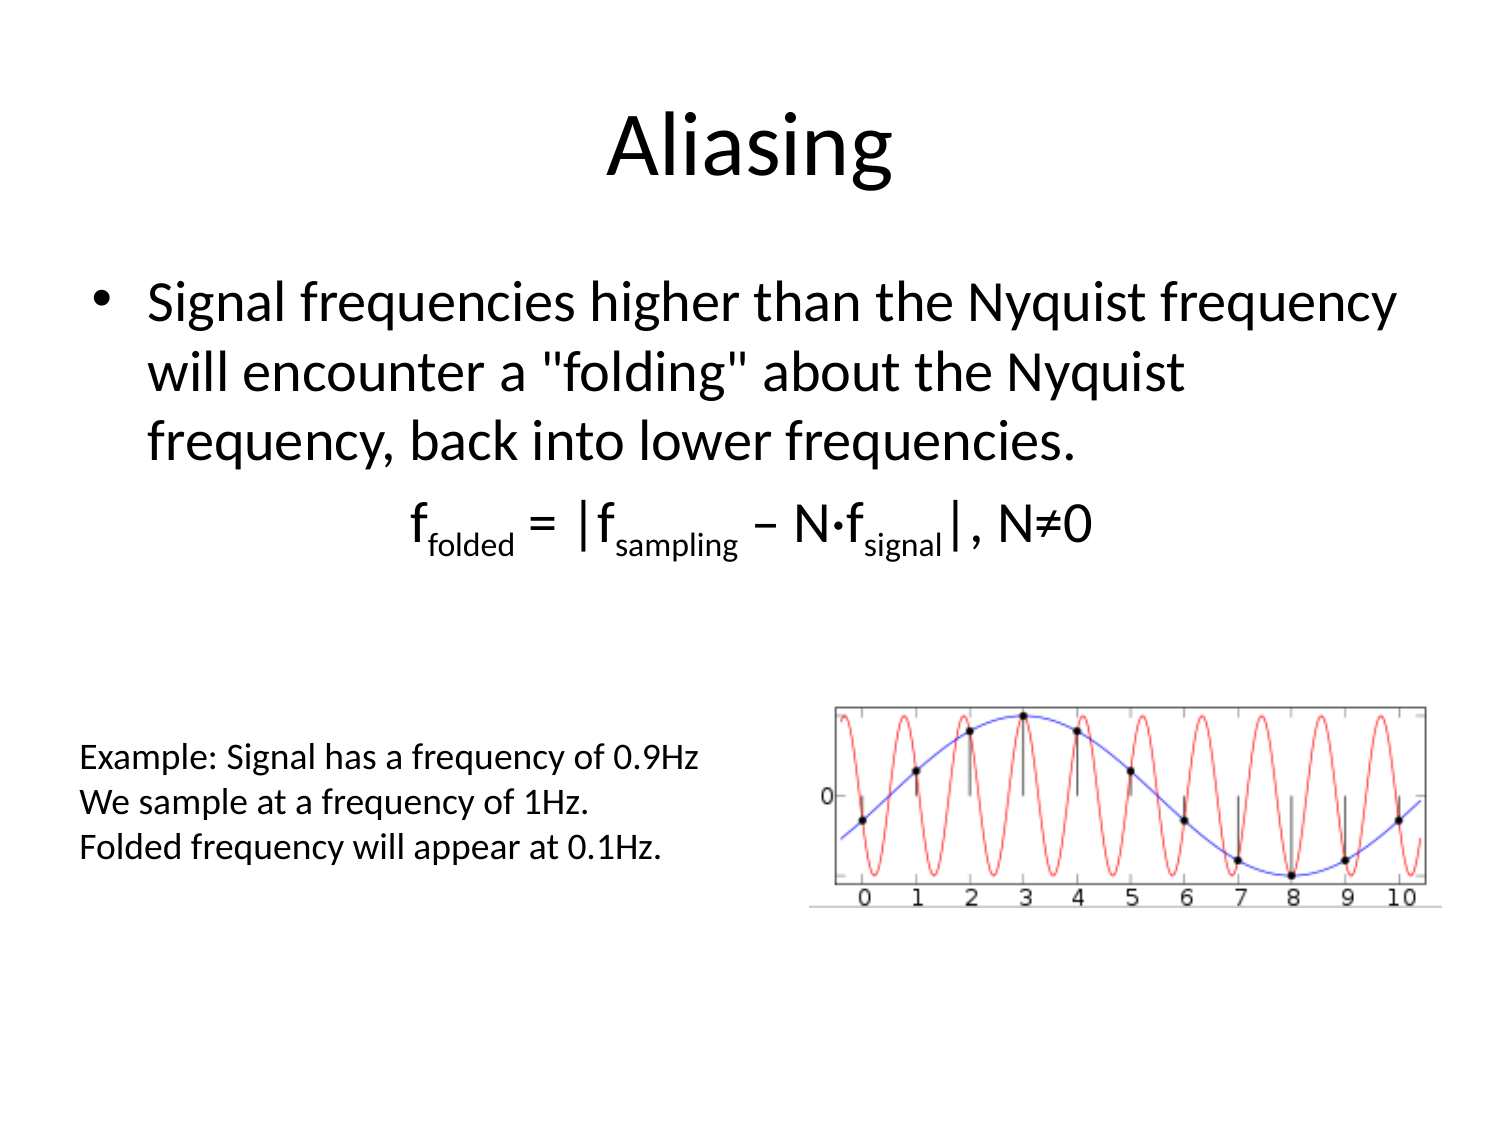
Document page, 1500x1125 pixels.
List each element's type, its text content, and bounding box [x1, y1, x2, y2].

title Aliasing [75, 45, 1425, 233]
text_box Example: Signal has a frequency of 0.9Hz We sample at a frequency of 1Hz. Folded frequency will appear at 0.1Hz. [64, 724, 715, 874]
list Signal frequencies higher than the Nyquist frequency will encounter a "folding" about the Nyquist frequency, back into lower frequencies. ffolded = |fsampling – N·fsignal|, N≠0 [76, 255, 1427, 998]
picture [808, 692, 1442, 908]
